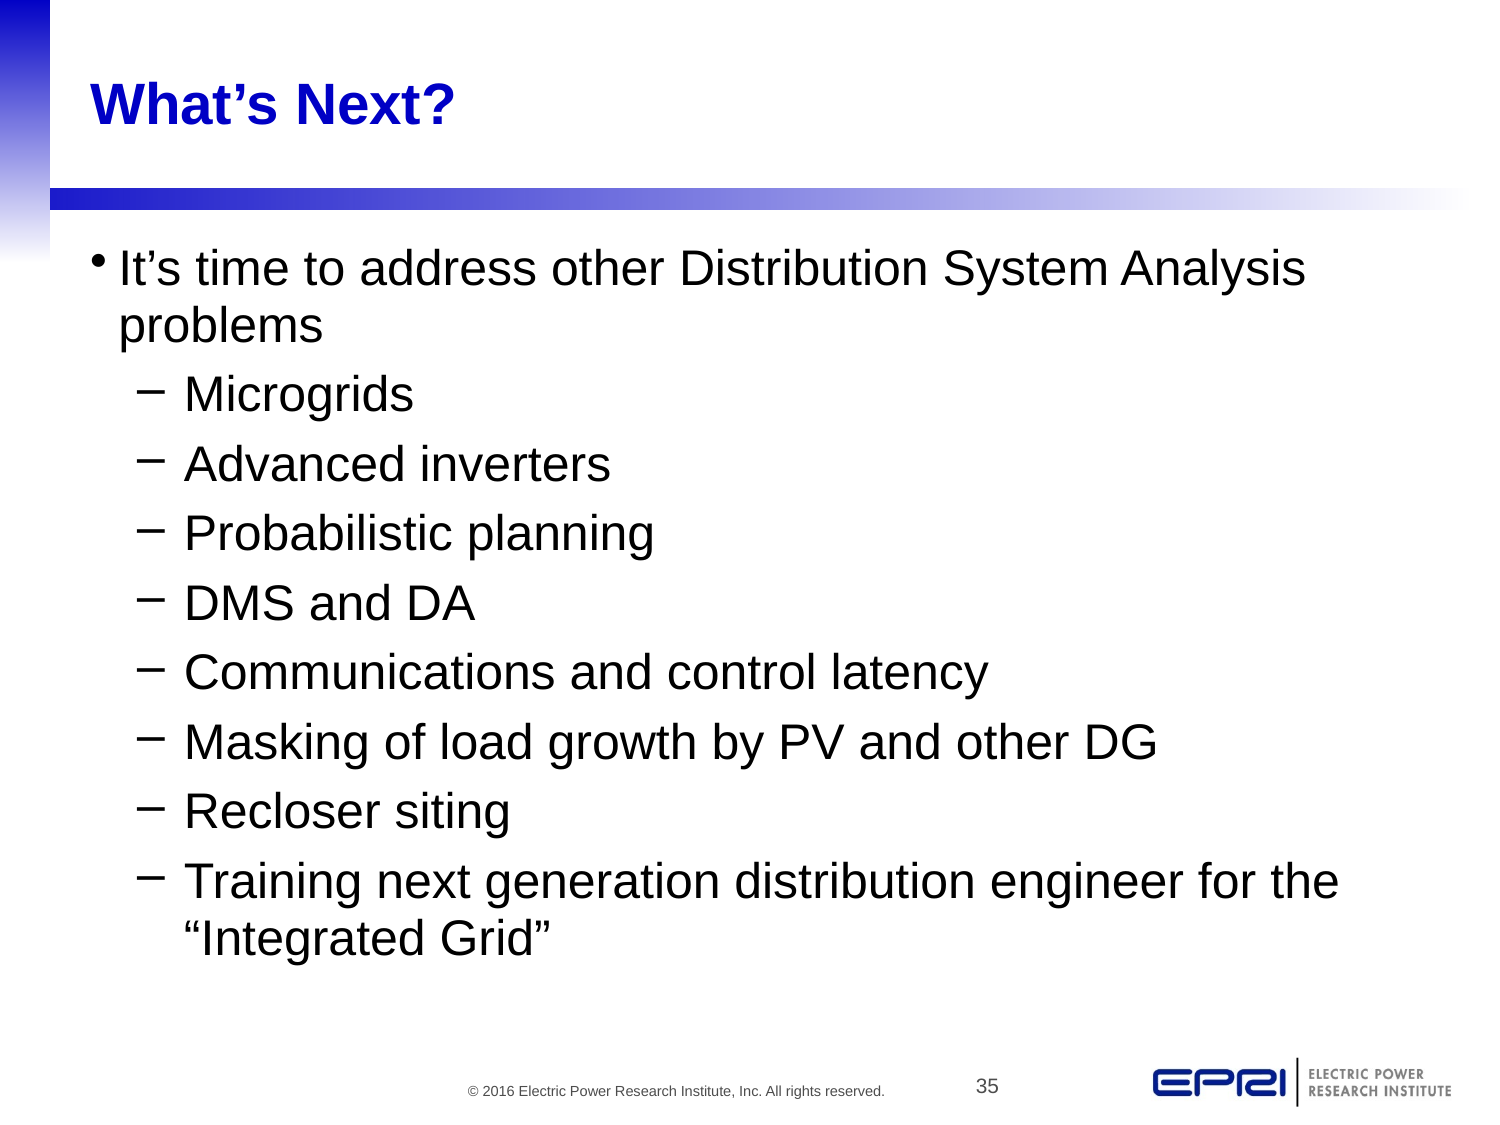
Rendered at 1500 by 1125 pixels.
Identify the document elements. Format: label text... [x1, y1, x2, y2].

list It’s time to address other Distribution System Analysis problems Microgrids Advanced inverters Probabilistic planning DMS and DA Communications and control latency Masking of load growth by PV and other DG Recloser siting Training next generation distribution engineer for the “Integrated Grid” [75, 232, 1425, 1042]
picture [1151, 1057, 1452, 1107]
title What’s Next? [75, 29, 1425, 180]
